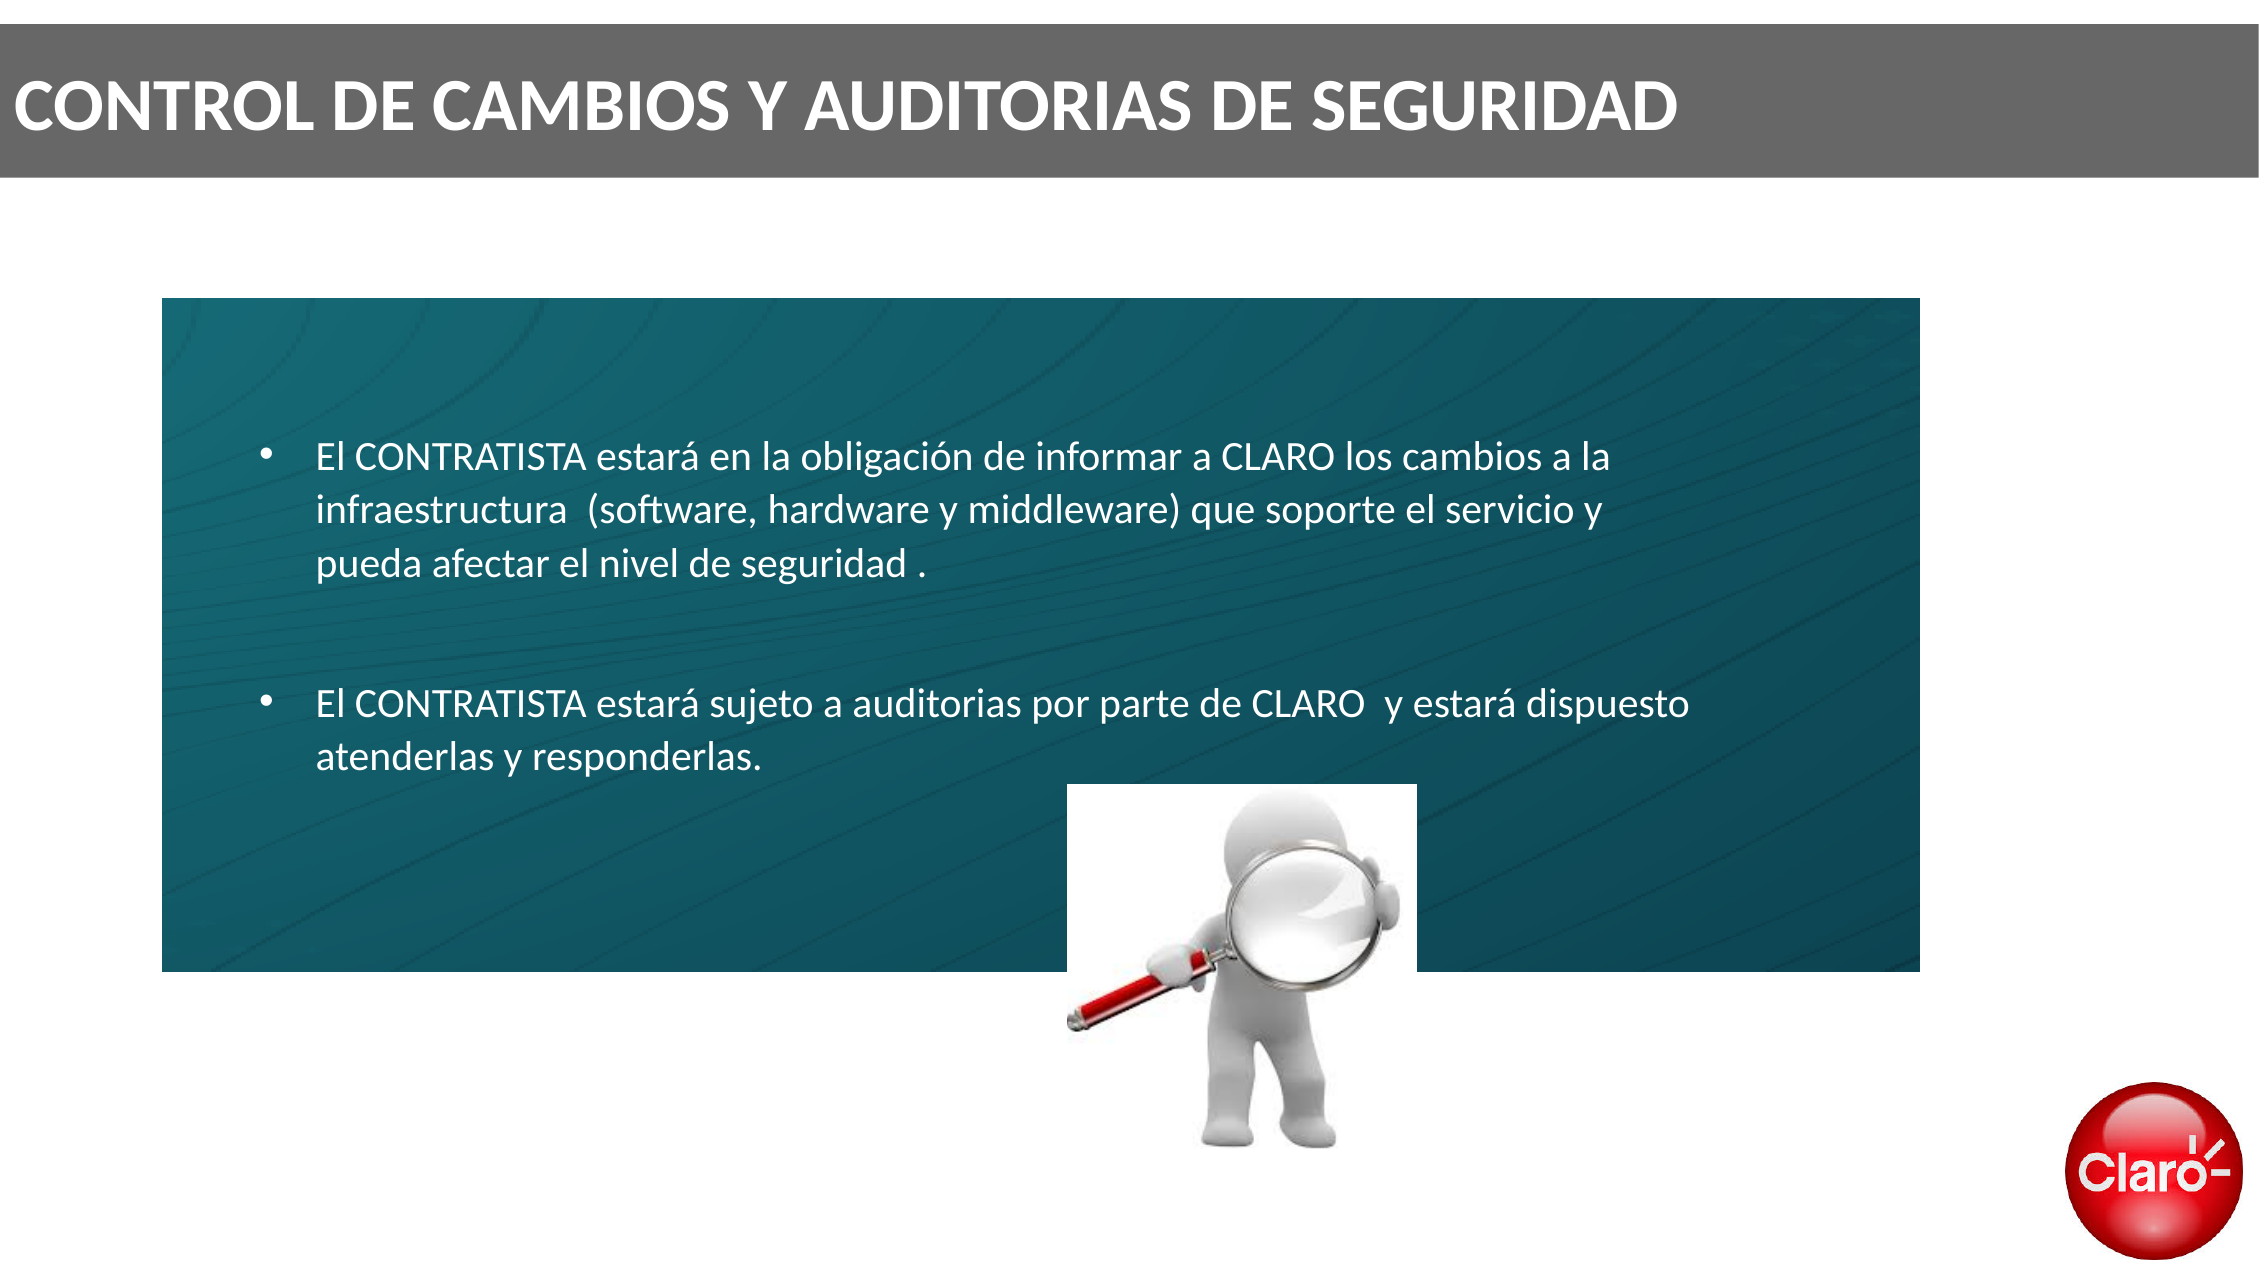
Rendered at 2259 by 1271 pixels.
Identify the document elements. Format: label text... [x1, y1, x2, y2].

picture [162, 298, 1920, 1158]
picture [2065, 1082, 2243, 1260]
text_box CONTROL DE CAMBIOS Y AUDITORIAS DE SEGURIDAD [0, 24, 2259, 178]
